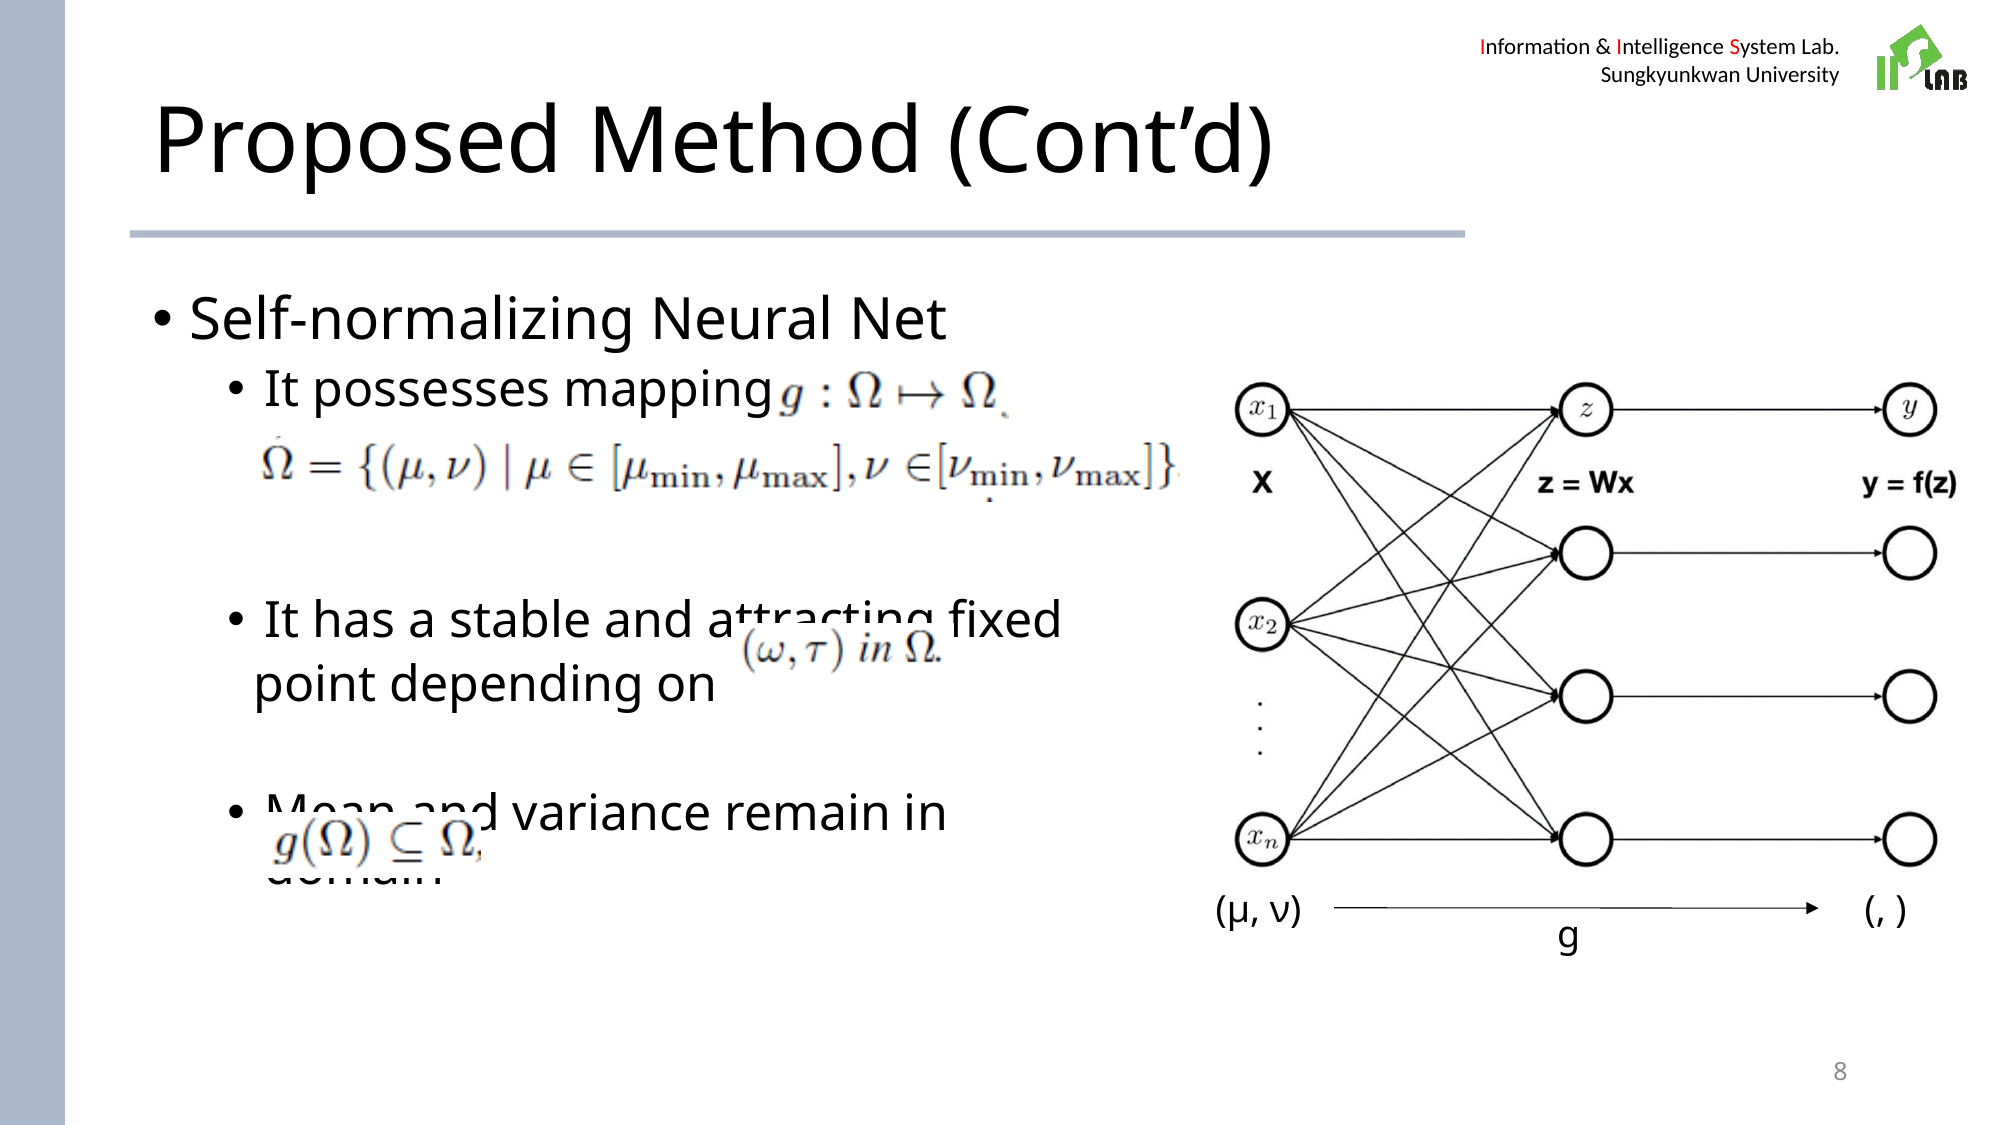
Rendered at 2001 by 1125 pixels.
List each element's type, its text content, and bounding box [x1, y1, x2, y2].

list Self-normalizing Neural Net It possesses mapping It has a stable and attracting fixed point depending on Mean and variance remain in domain [137, 282, 1145, 1093]
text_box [252, 435, 1180, 502]
picture [1868, 22, 1975, 95]
picture [734, 623, 954, 676]
title Proposed Method (Cont’d) [137, 59, 1863, 227]
picture [265, 812, 481, 878]
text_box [1200, 359, 1984, 964]
slide_number 8 [1412, 1042, 1863, 1103]
picture [772, 361, 1009, 428]
